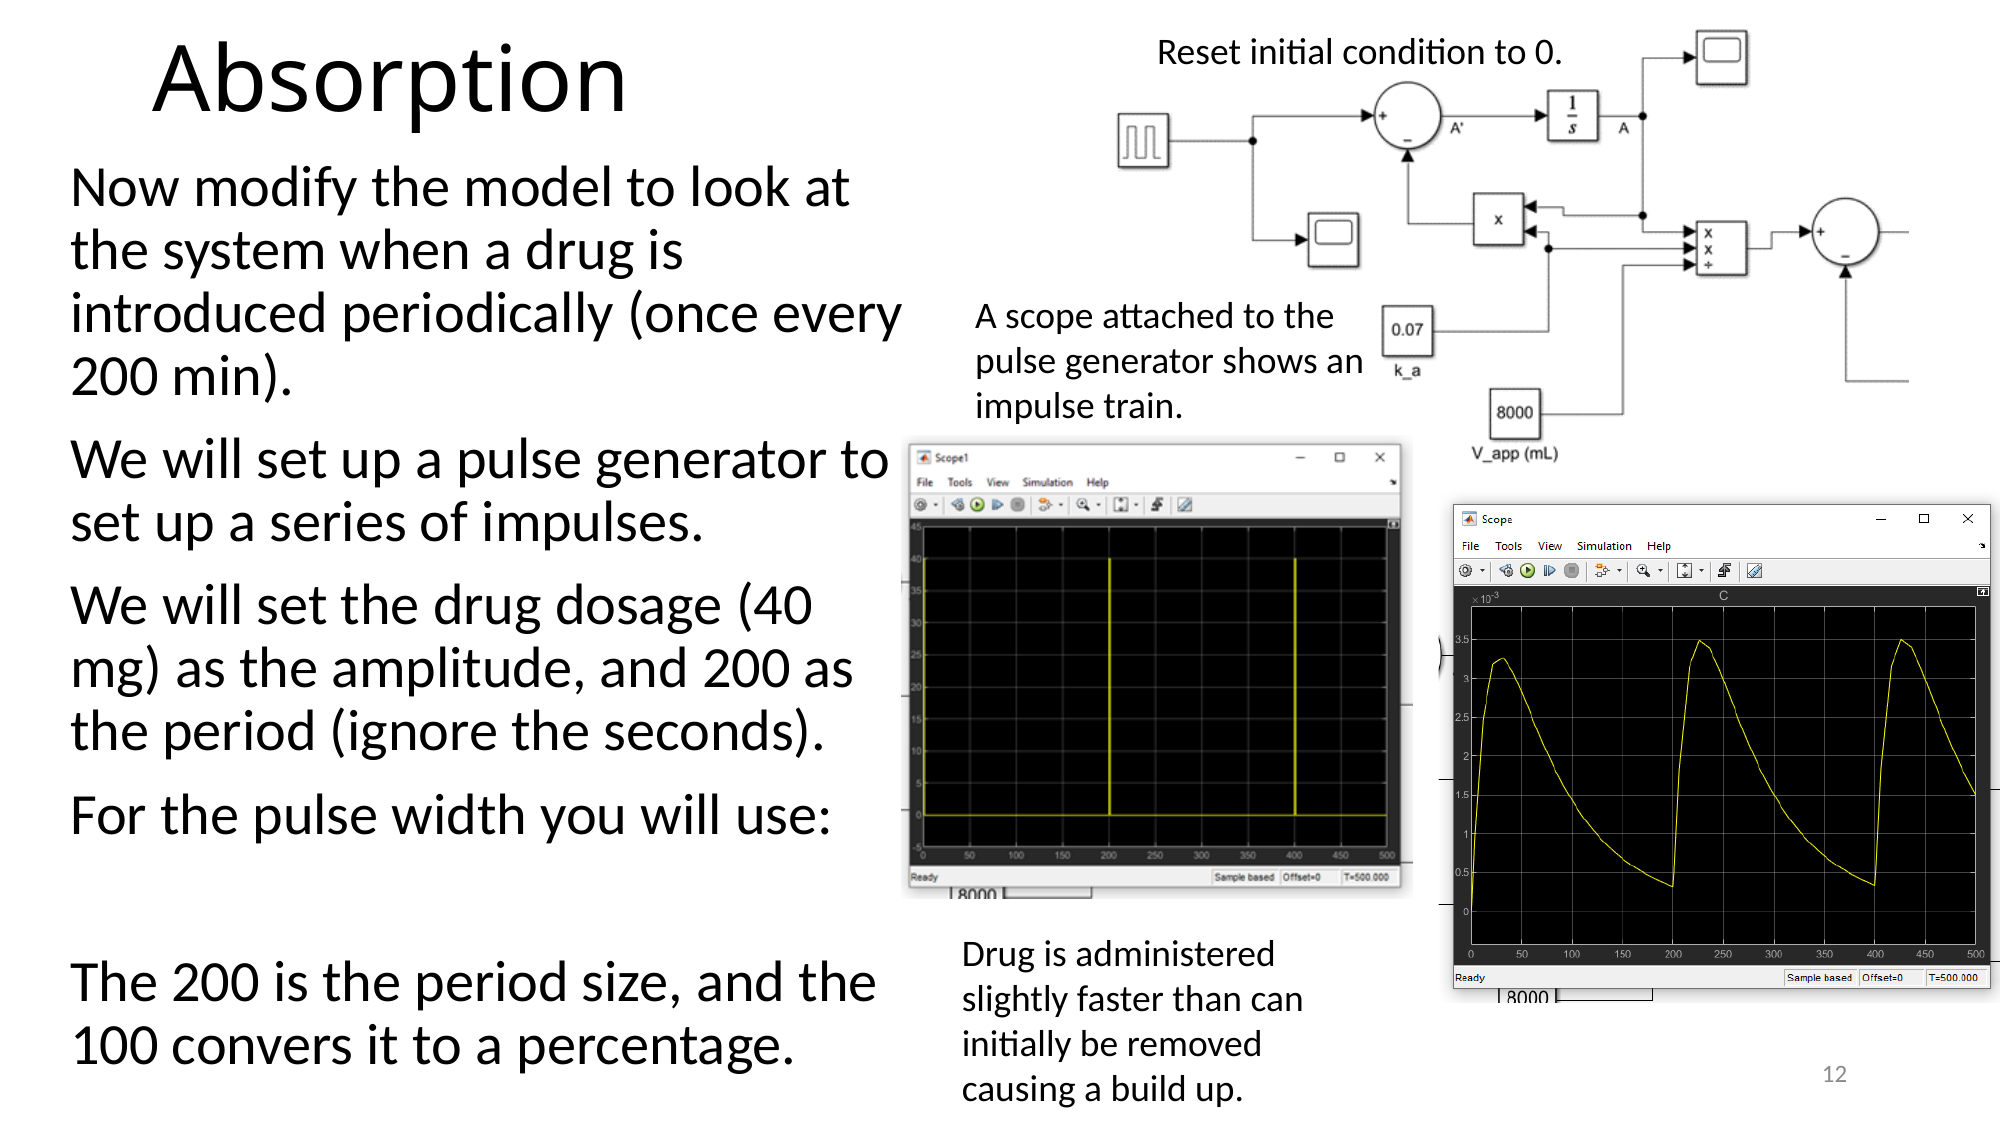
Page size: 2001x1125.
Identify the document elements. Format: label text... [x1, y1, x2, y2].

text_box Drug is administered slightly faster than can initially be removed causing a build up. [947, 921, 1367, 1116]
picture [901, 2, 1909, 899]
text_box A scope attached to the pulse generator shows an impulse train. [960, 284, 1089, 434]
title Absorption [137, 3, 1089, 161]
slide_number 12 [1412, 1042, 1863, 1103]
picture [1438, 486, 2000, 1004]
